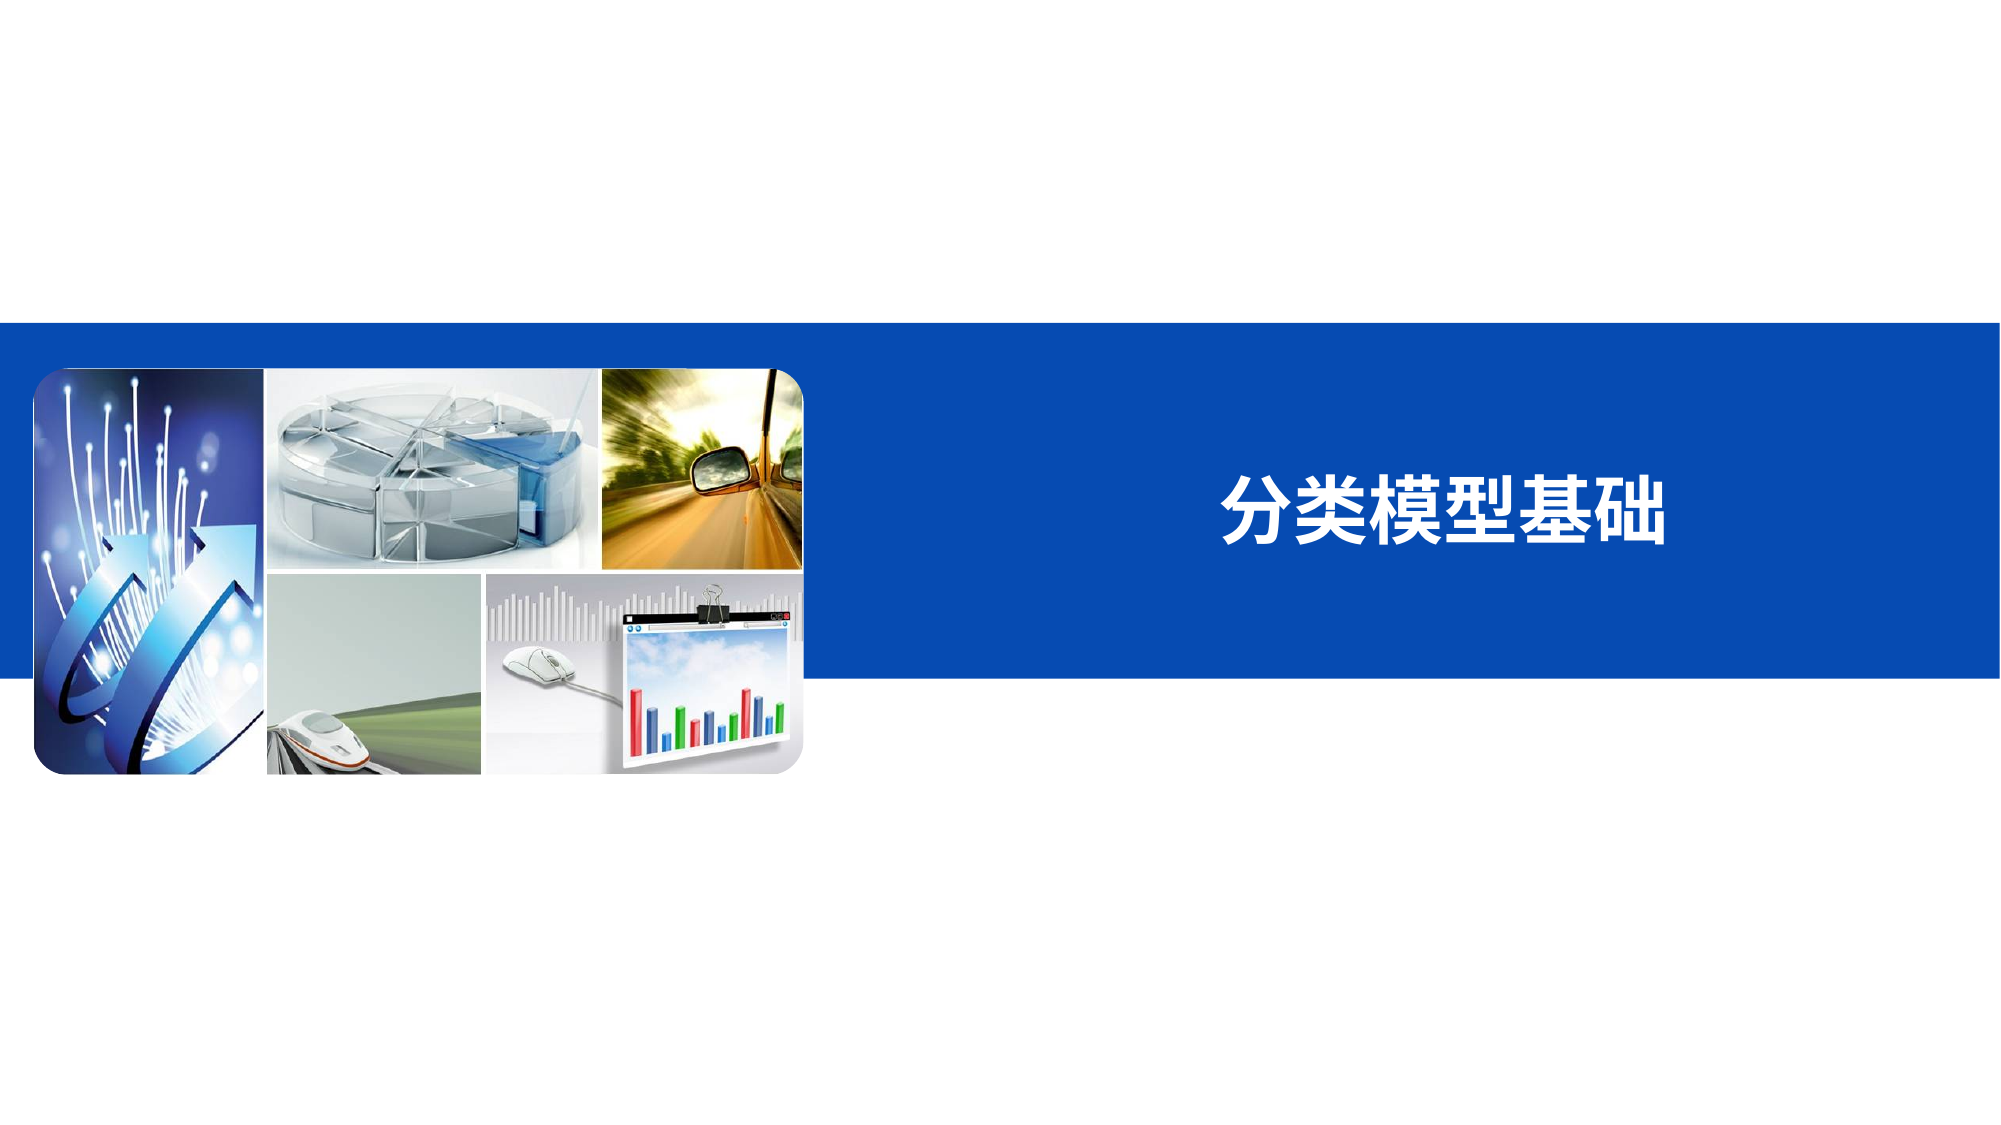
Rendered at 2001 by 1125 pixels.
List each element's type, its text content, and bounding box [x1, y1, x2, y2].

slide_number [1549, 618, 2000, 679]
picture [33, 368, 804, 775]
list 分类模型基础 [960, 455, 1927, 551]
